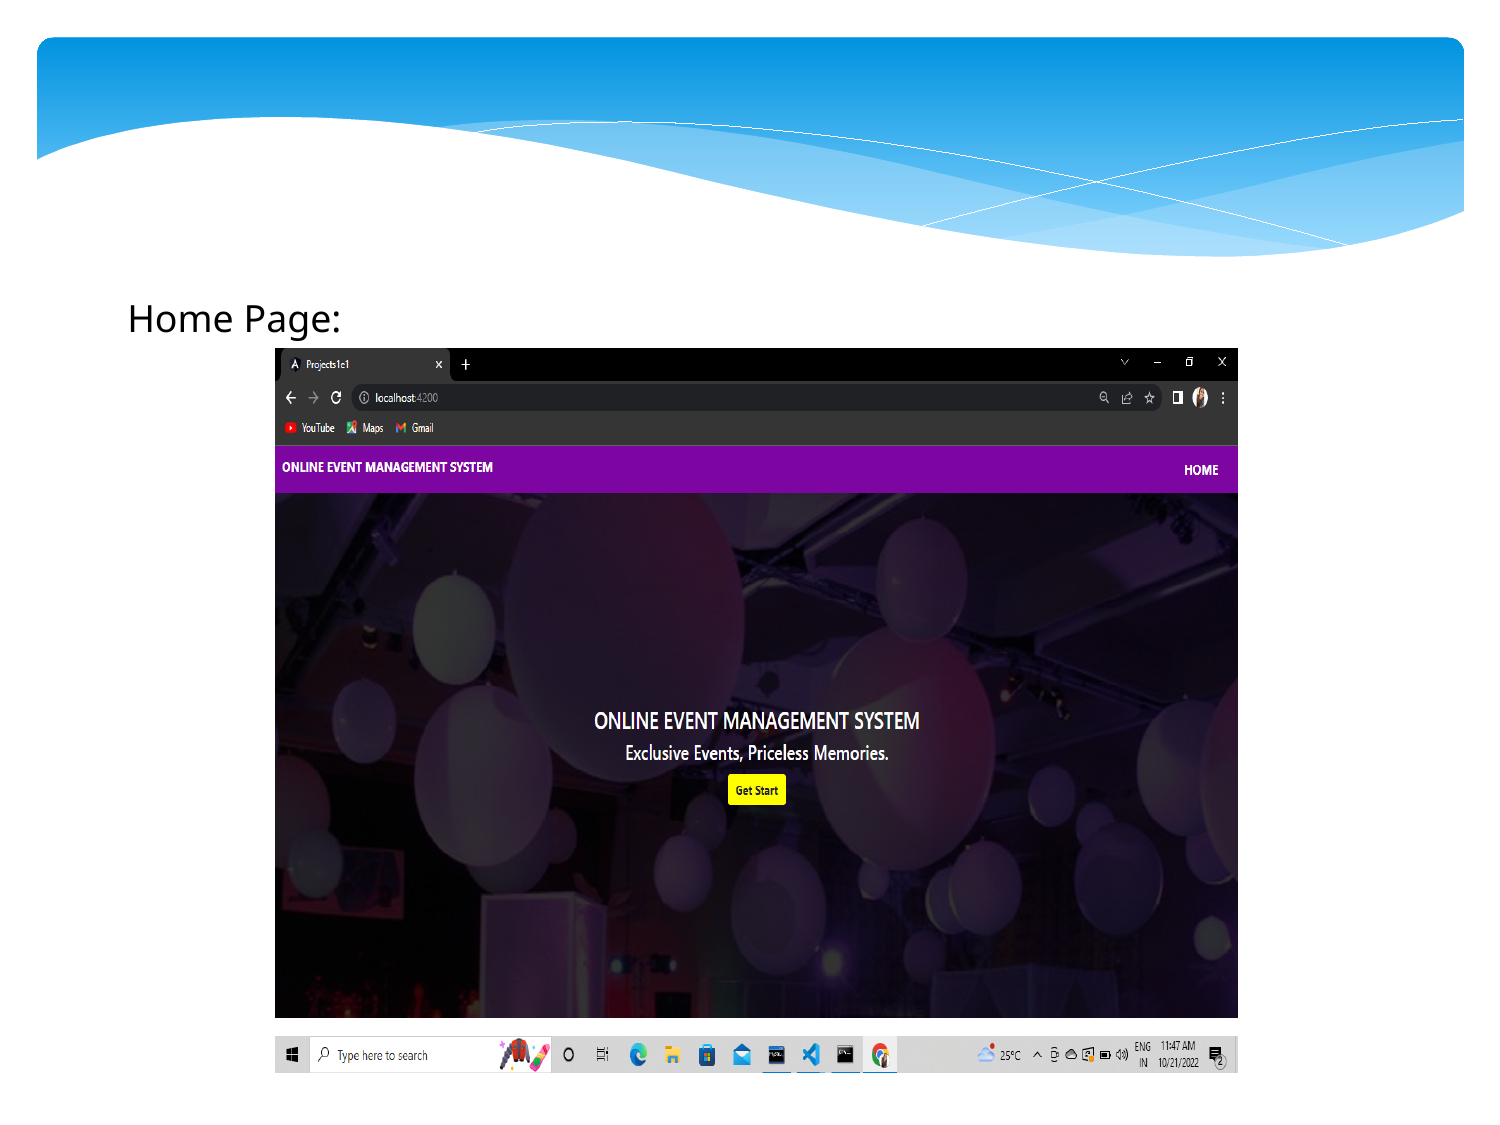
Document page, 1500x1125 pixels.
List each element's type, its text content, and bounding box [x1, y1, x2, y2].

text_box Home Page: [112, 287, 563, 348]
picture [274, 347, 1238, 1074]
